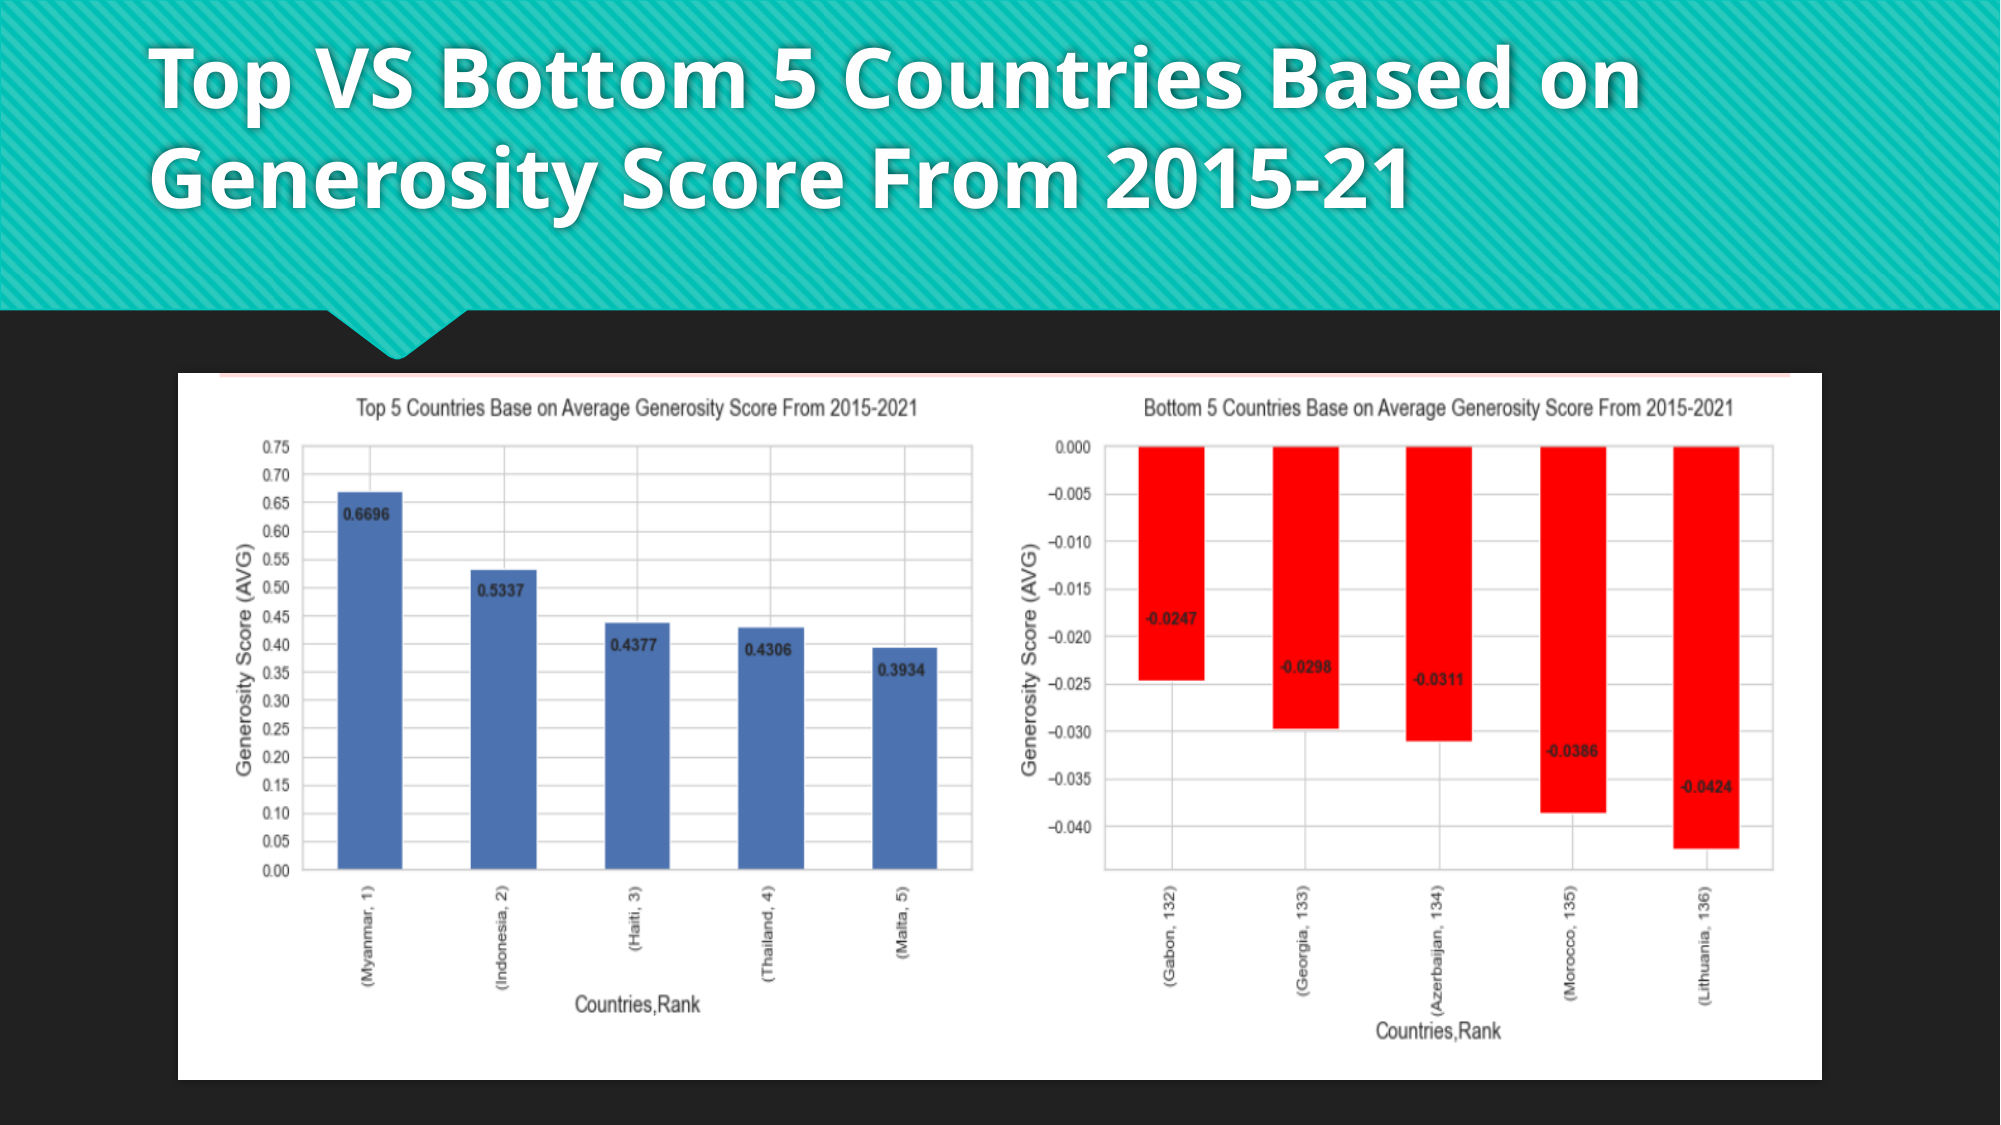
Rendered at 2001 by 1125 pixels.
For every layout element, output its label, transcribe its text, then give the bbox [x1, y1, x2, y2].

title Top VS Bottom 5 Countries Based on Generosity Score From 2015-21 [132, 73, 1868, 233]
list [178, 373, 1822, 1080]
